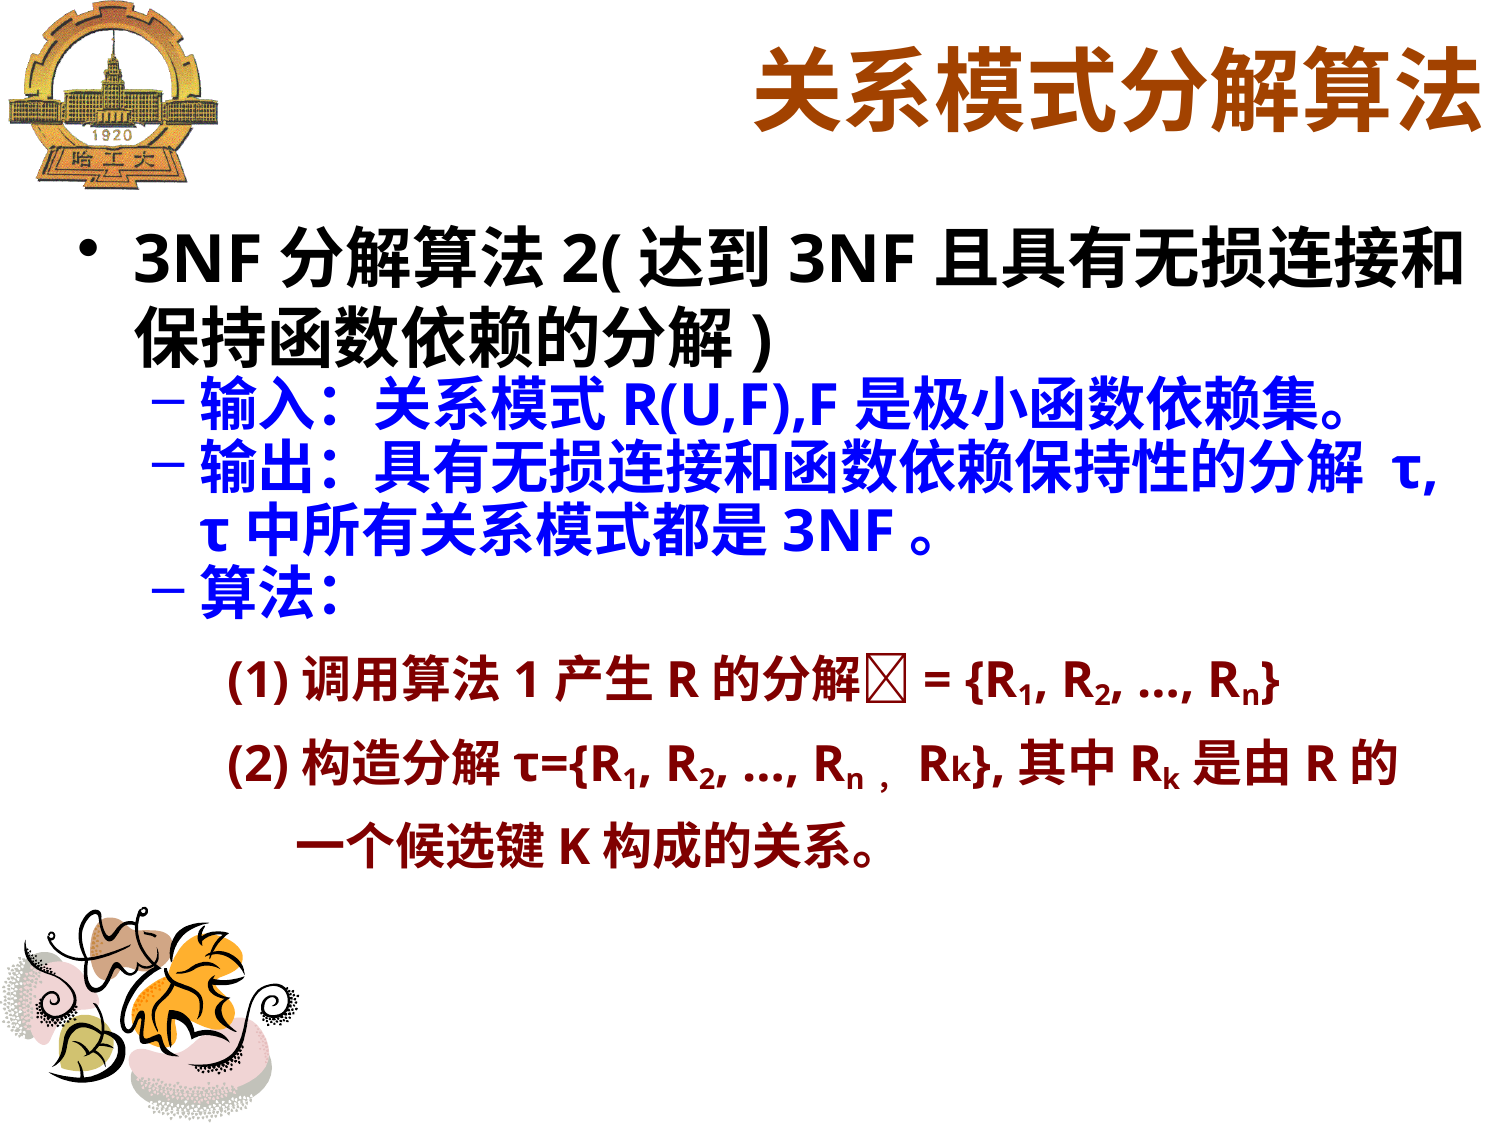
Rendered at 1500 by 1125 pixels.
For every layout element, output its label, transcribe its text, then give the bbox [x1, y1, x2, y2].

picture [0, 0, 219, 196]
text_box 关系模式分解算法 [218, 0, 1500, 175]
subtitle 3NF分解算法2(达到3NF且具有无损连接和保持函数依赖的分解) 输入：关系模式R(U,F),F是极小函数依赖集。 输出：具有无损连接和函数依赖保持性的分解 τ, τ中所有关系模式都是3NF。 算法： (1)调用算法1产生R的分解= {R1, R2, …, Rn} (2)构造分解τ={R1, R2, …, Rn，Rk},其中Rk是由R的 一个候选键K构成的关系。 [62, 207, 1500, 951]
